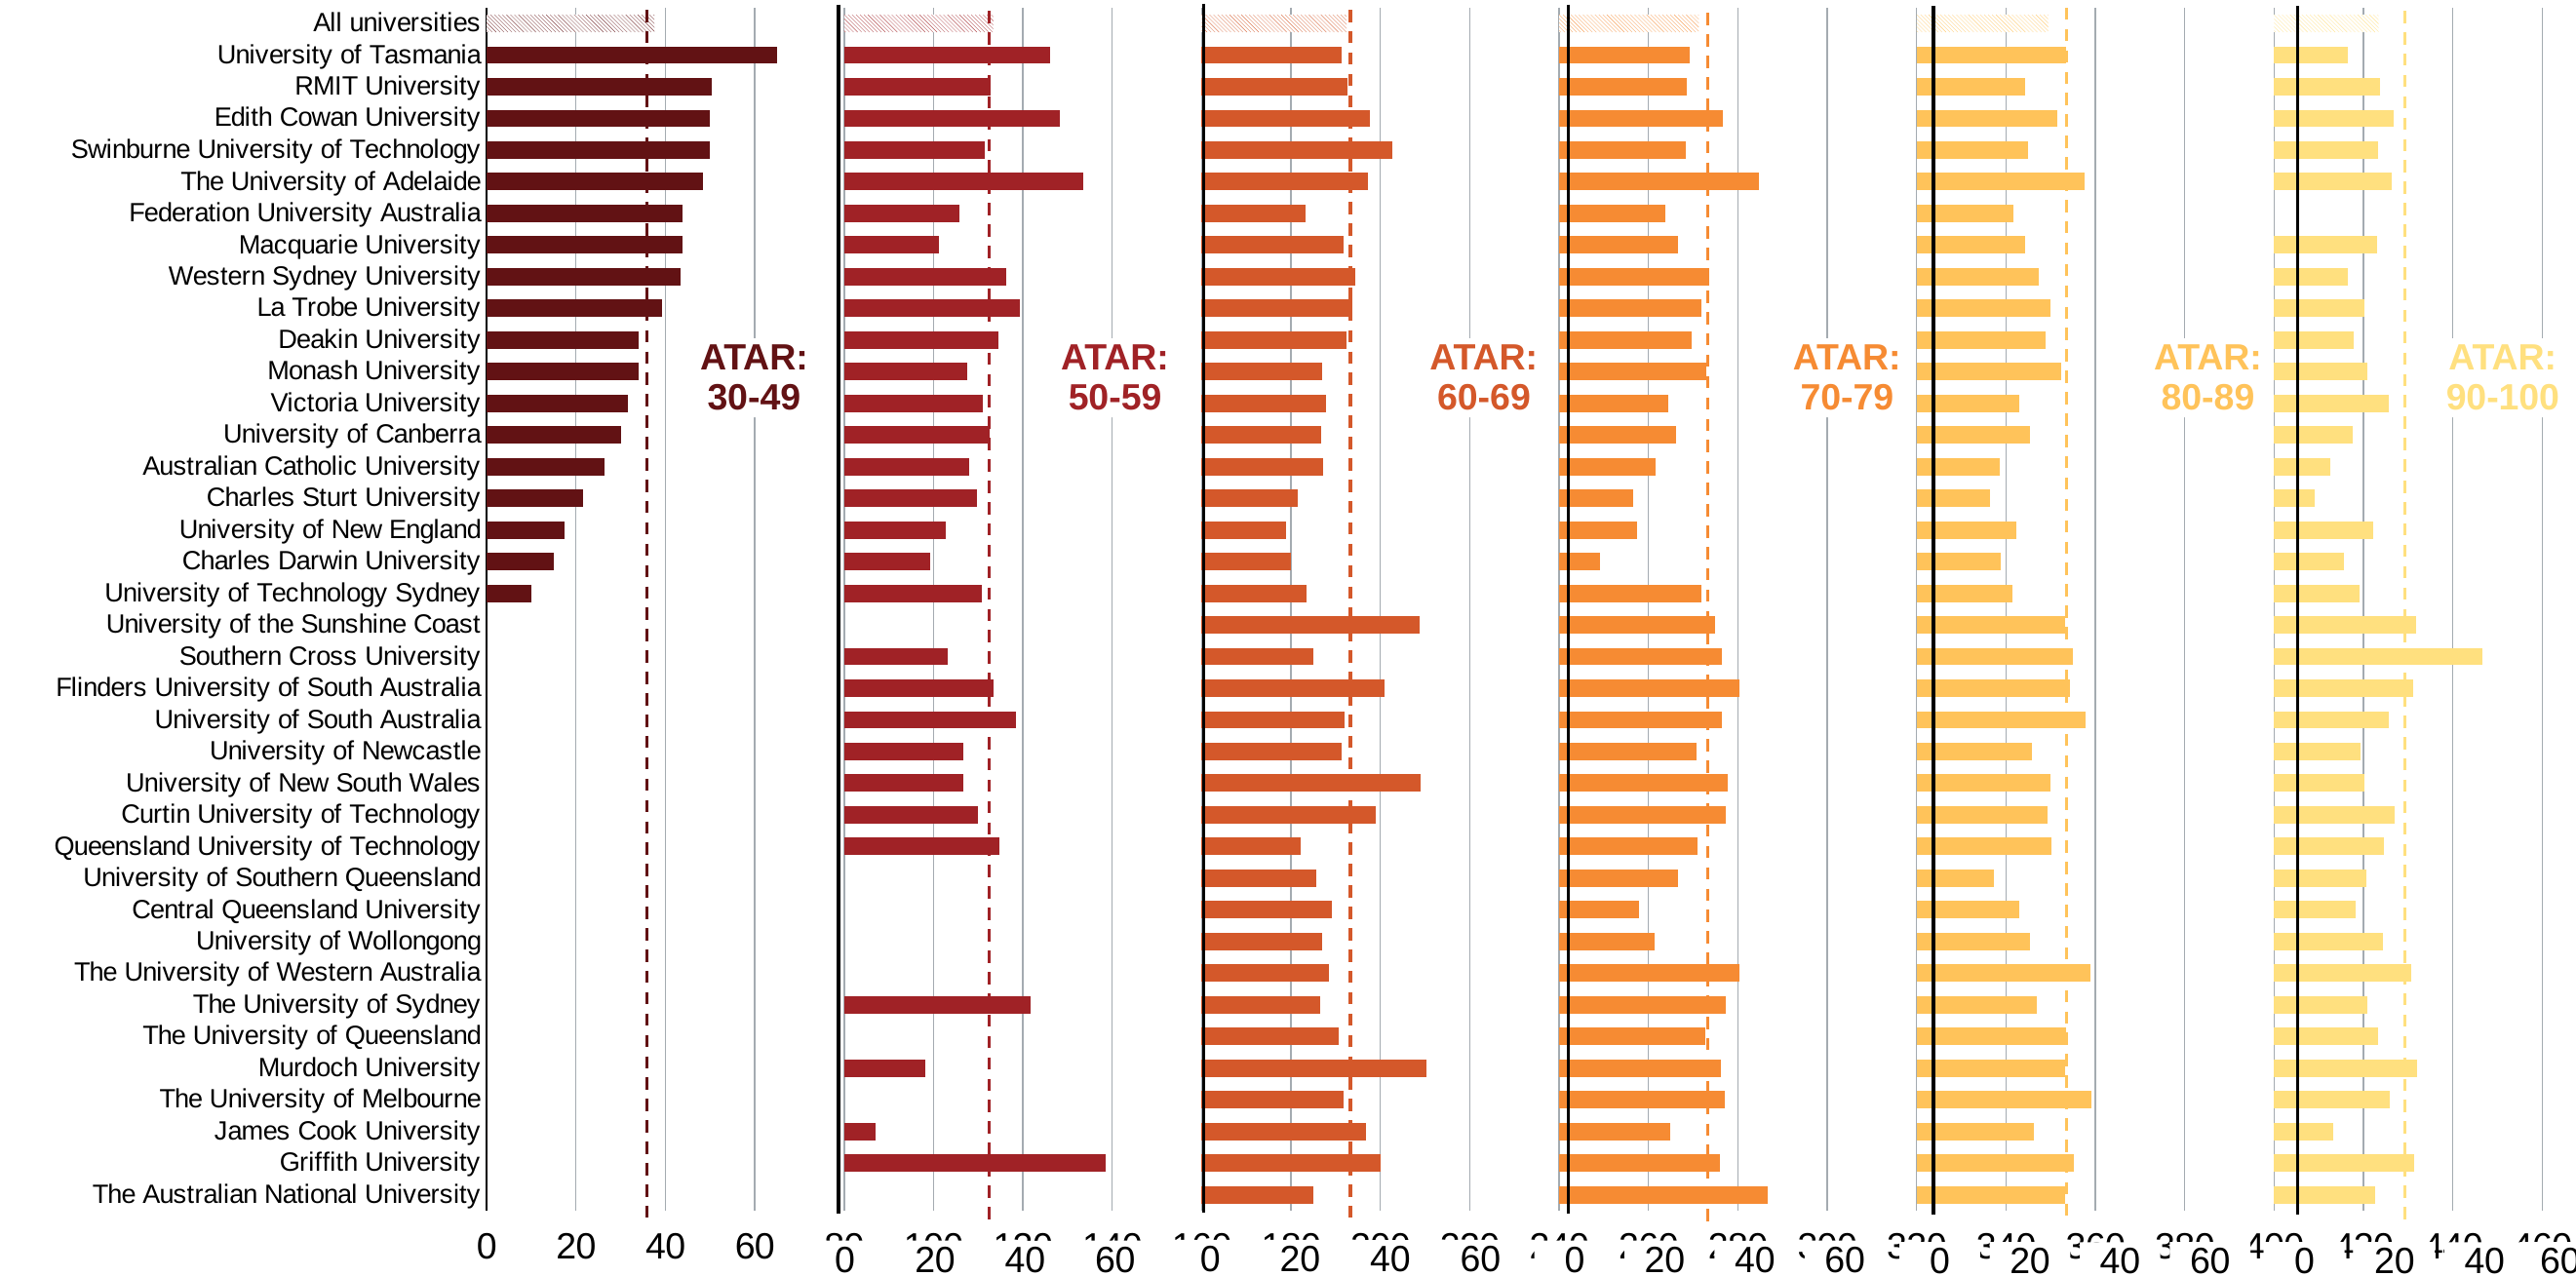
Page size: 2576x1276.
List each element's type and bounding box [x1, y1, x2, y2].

text_box [1898, 5, 2251, 1276]
text_box [1534, 4, 1886, 1276]
text_box [2263, 5, 2576, 1276]
text_box [1169, 3, 1521, 1276]
text_box [803, 4, 1156, 1276]
chart [0, 0, 2576, 1276]
